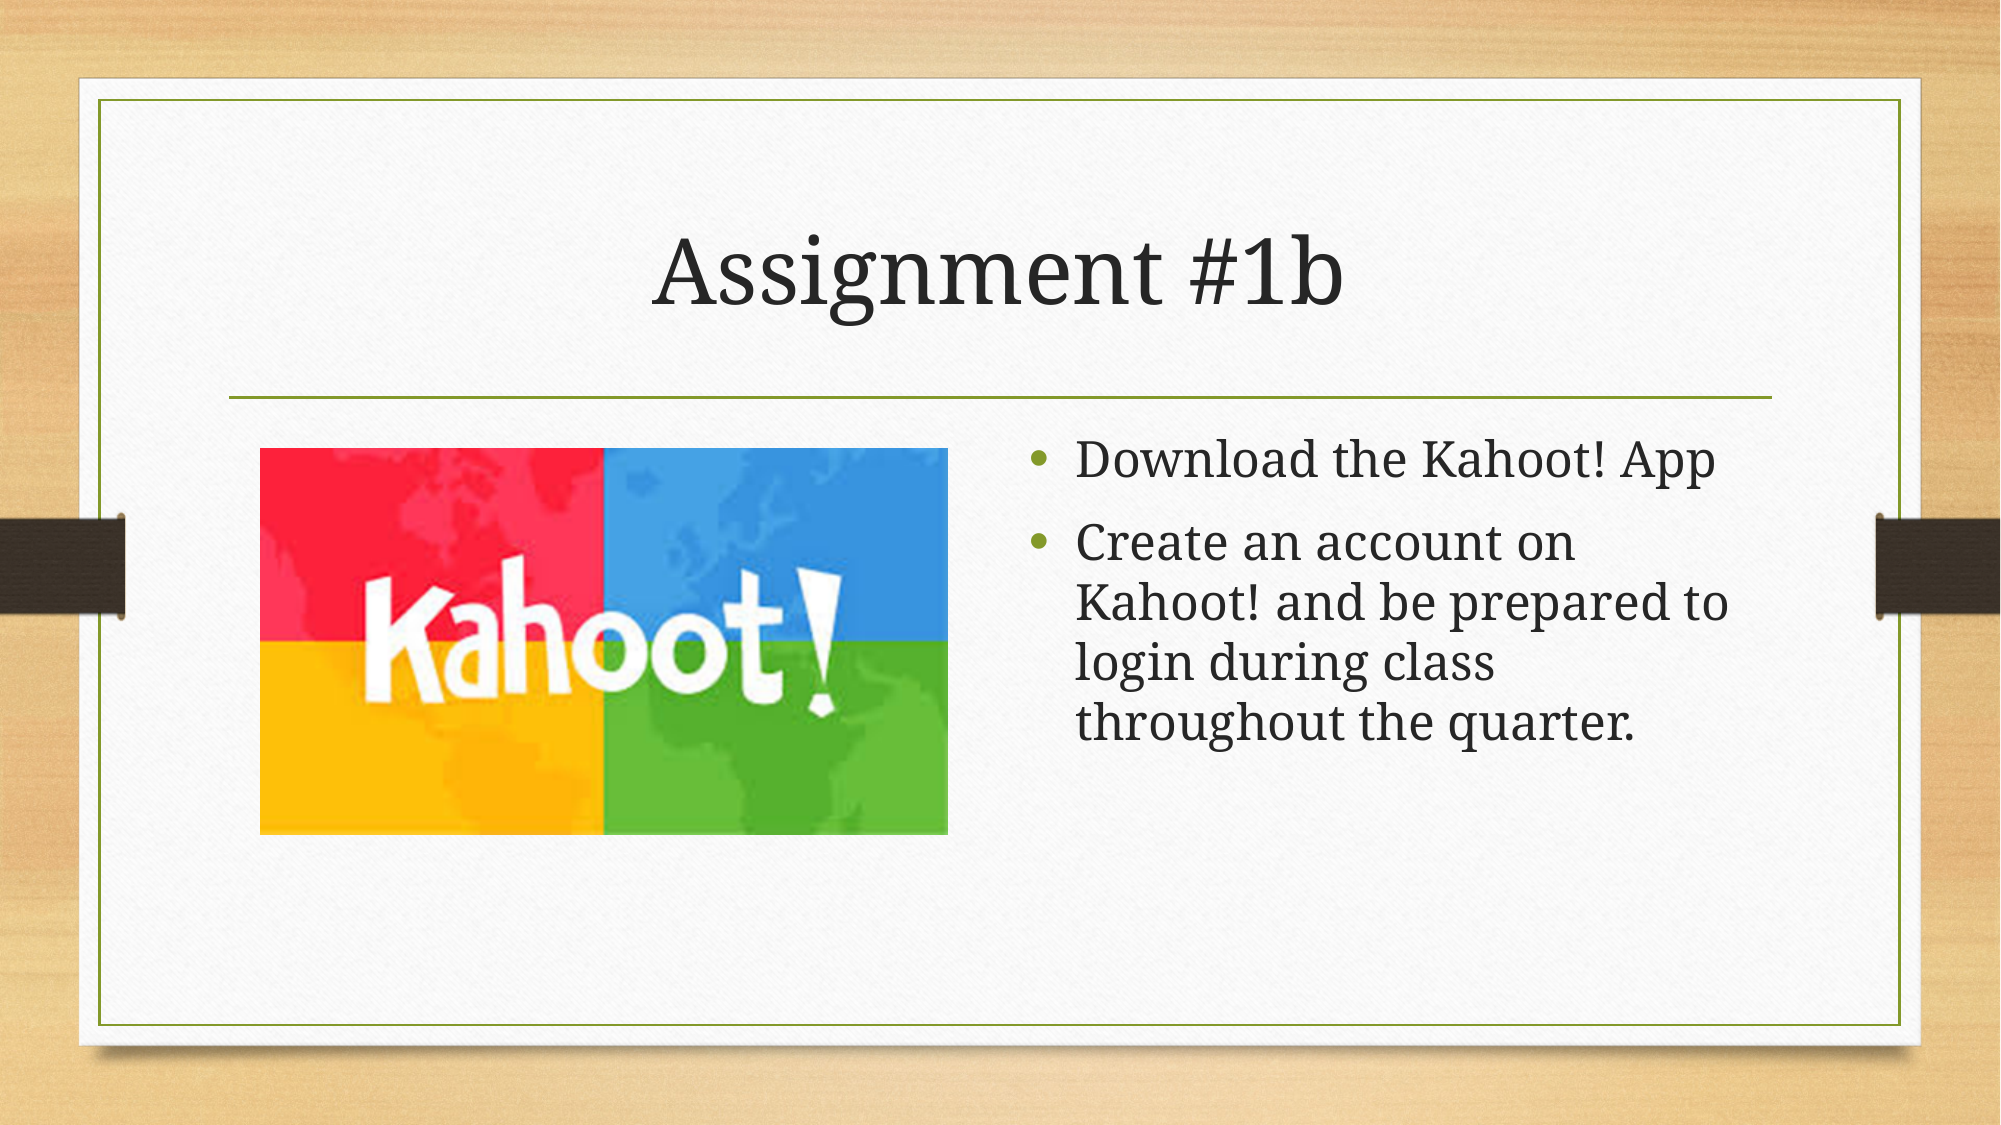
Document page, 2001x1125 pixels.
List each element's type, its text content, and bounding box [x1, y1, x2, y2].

title Assignment #1b [212, 161, 1788, 375]
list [260, 448, 948, 835]
picture [0, 0, 2001, 1125]
list Download the Kahoot! App Create an account on Kahoot! and be prepared to login during class throughout the quarter. [1013, 420, 1788, 963]
